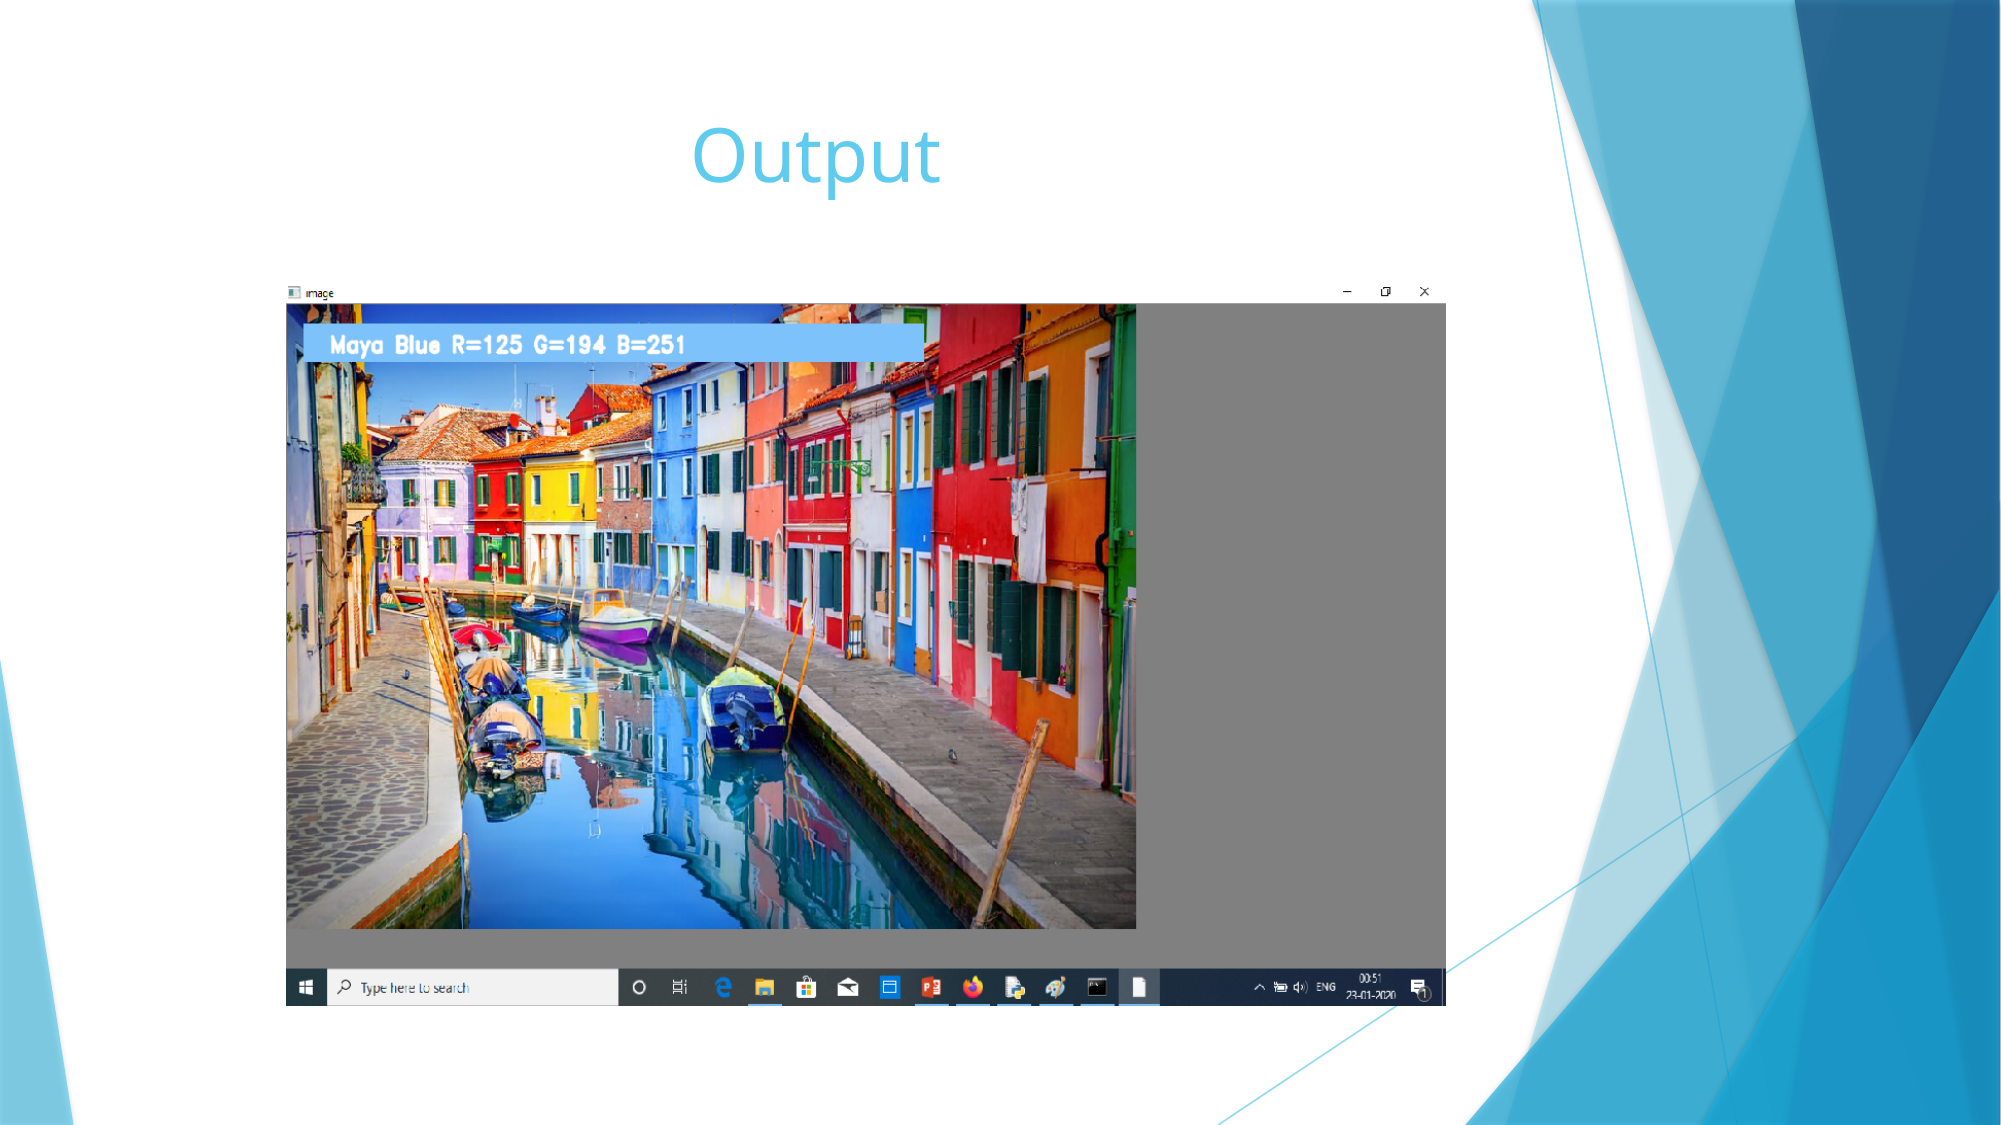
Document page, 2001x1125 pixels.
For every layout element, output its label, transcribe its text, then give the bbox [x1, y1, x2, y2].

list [286, 282, 1446, 1007]
title Output [111, 99, 1522, 317]
